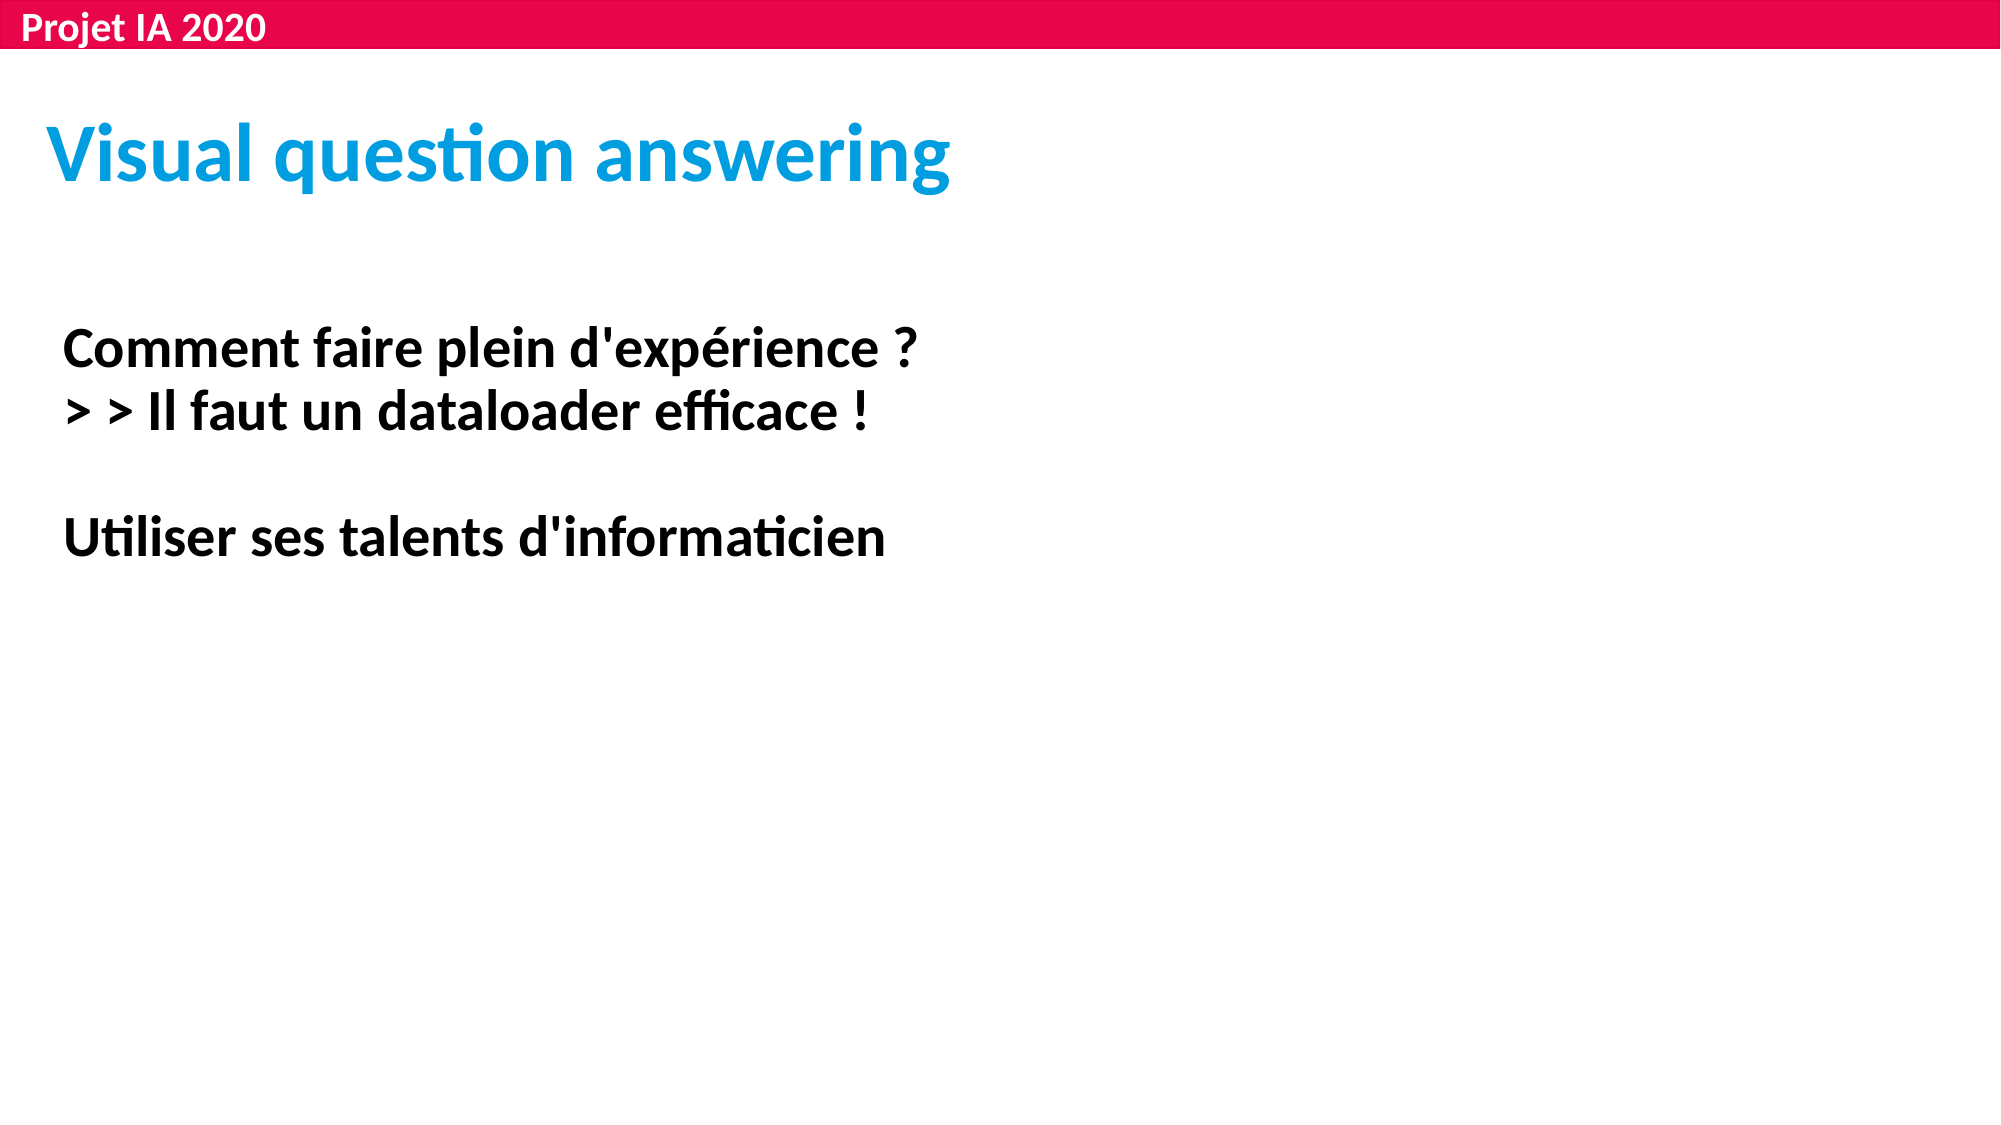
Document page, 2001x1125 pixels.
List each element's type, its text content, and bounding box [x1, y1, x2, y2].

text_box Visual question answering [31, 84, 1086, 226]
text_box Projet IA 2020 [6, 0, 1926, 58]
text_box Comment faire plein d'expérience ? > > Il faut un dataloader efficace ! Utiliser ses talents d'informaticien [48, 171, 1130, 779]
